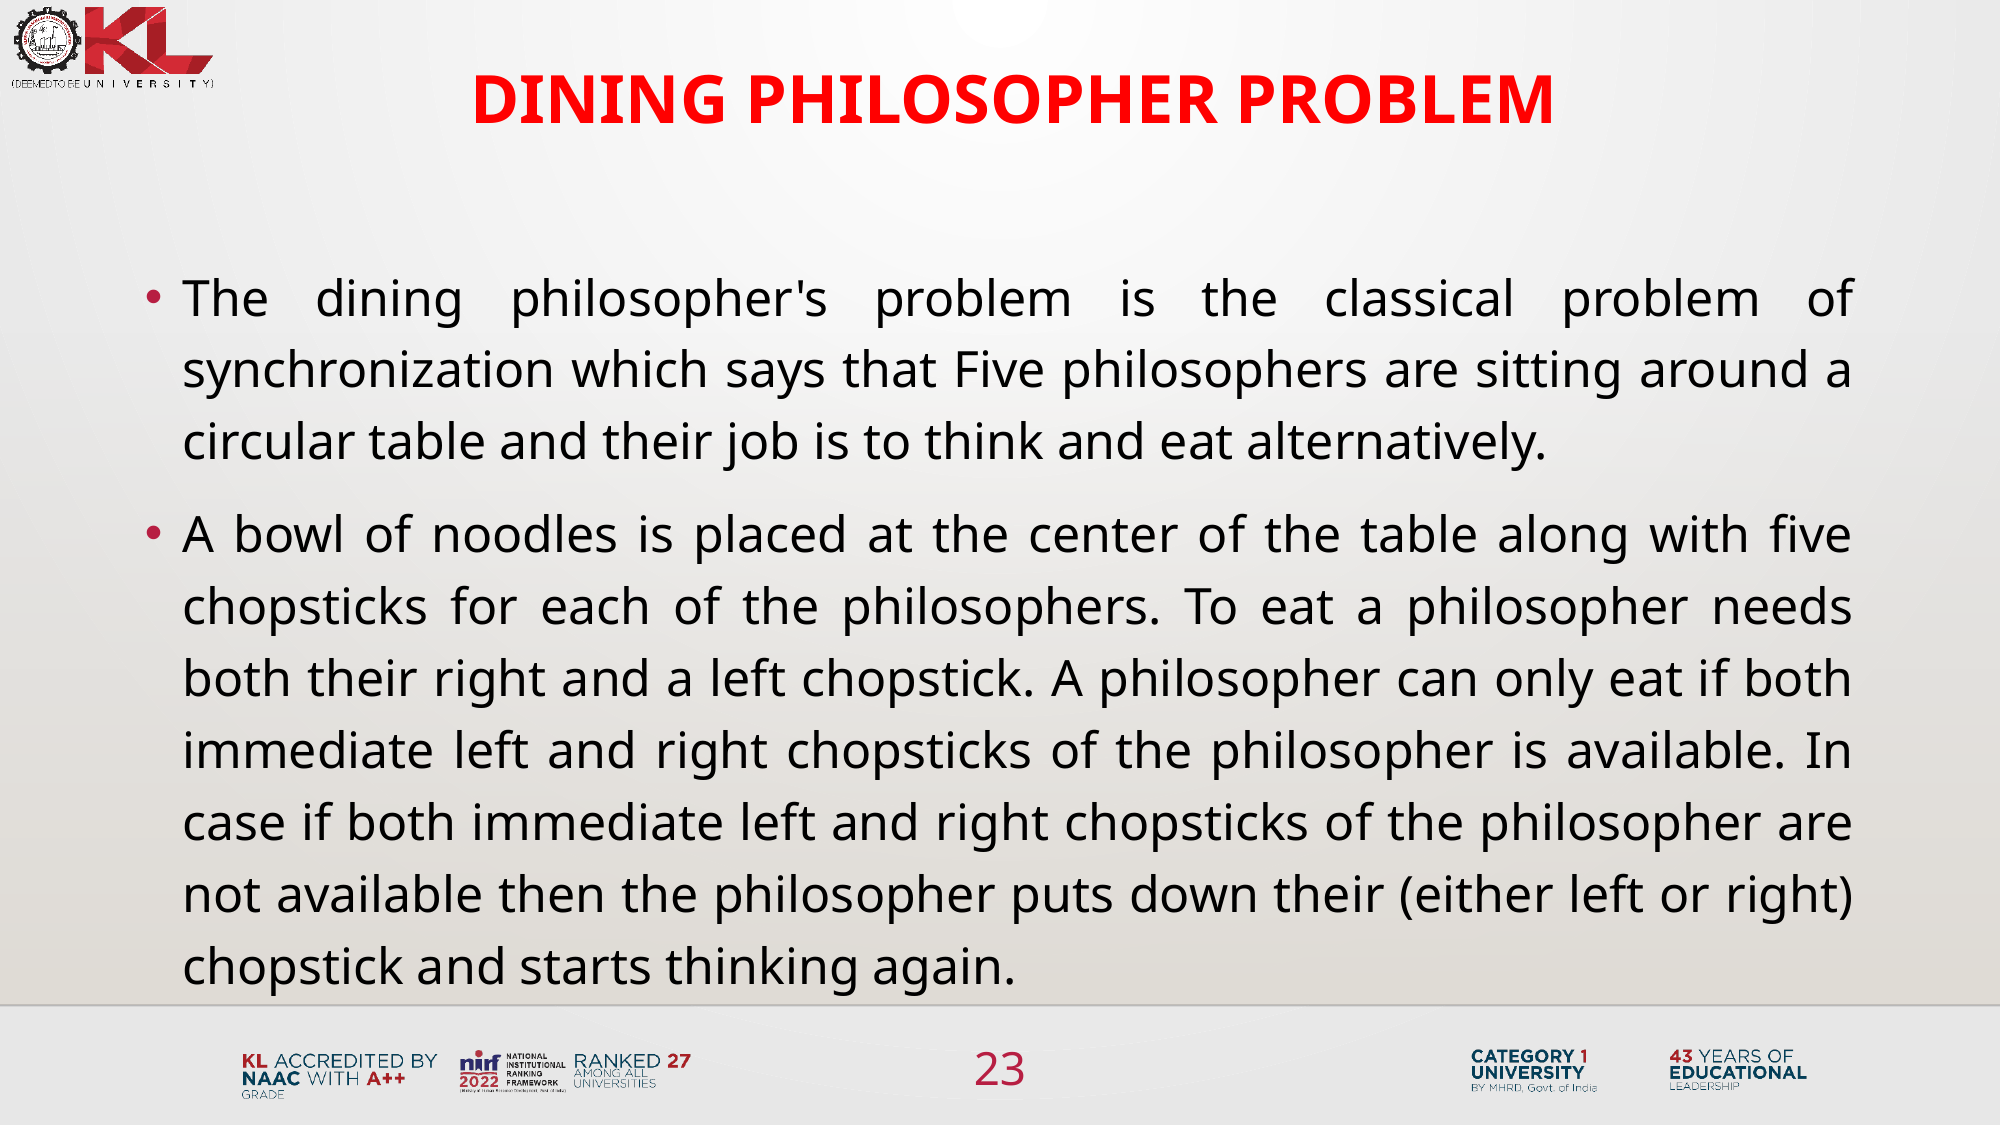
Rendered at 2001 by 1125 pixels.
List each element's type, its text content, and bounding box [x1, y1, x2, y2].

picture [12, 5, 213, 88]
slide_number 23 [933, 1054, 1067, 1115]
picture [1447, 1054, 1814, 1101]
title Dining Philosopher Problem [455, 58, 2000, 231]
picture [238, 1054, 716, 1103]
picture [608, 1054, 615, 1063]
list The dining philosopher's problem is the classical problem of synchronization which says that Five philosophers are sitting around a circular table and their job is to think and eat alternatively. A bowl of noodles is placed at the center of the table along with five chopsticks for each of the philosophers. To eat a philosopher needs both their right and a left chopstick. A philosopher can only eat if both immediate left and right chopsticks of the philosopher is available. In case if both immediate left and right chopsticks of the philosopher are not available then the philosopher puts down their (either left or right) chopstick and starts thinking again. [130, 246, 1870, 1054]
